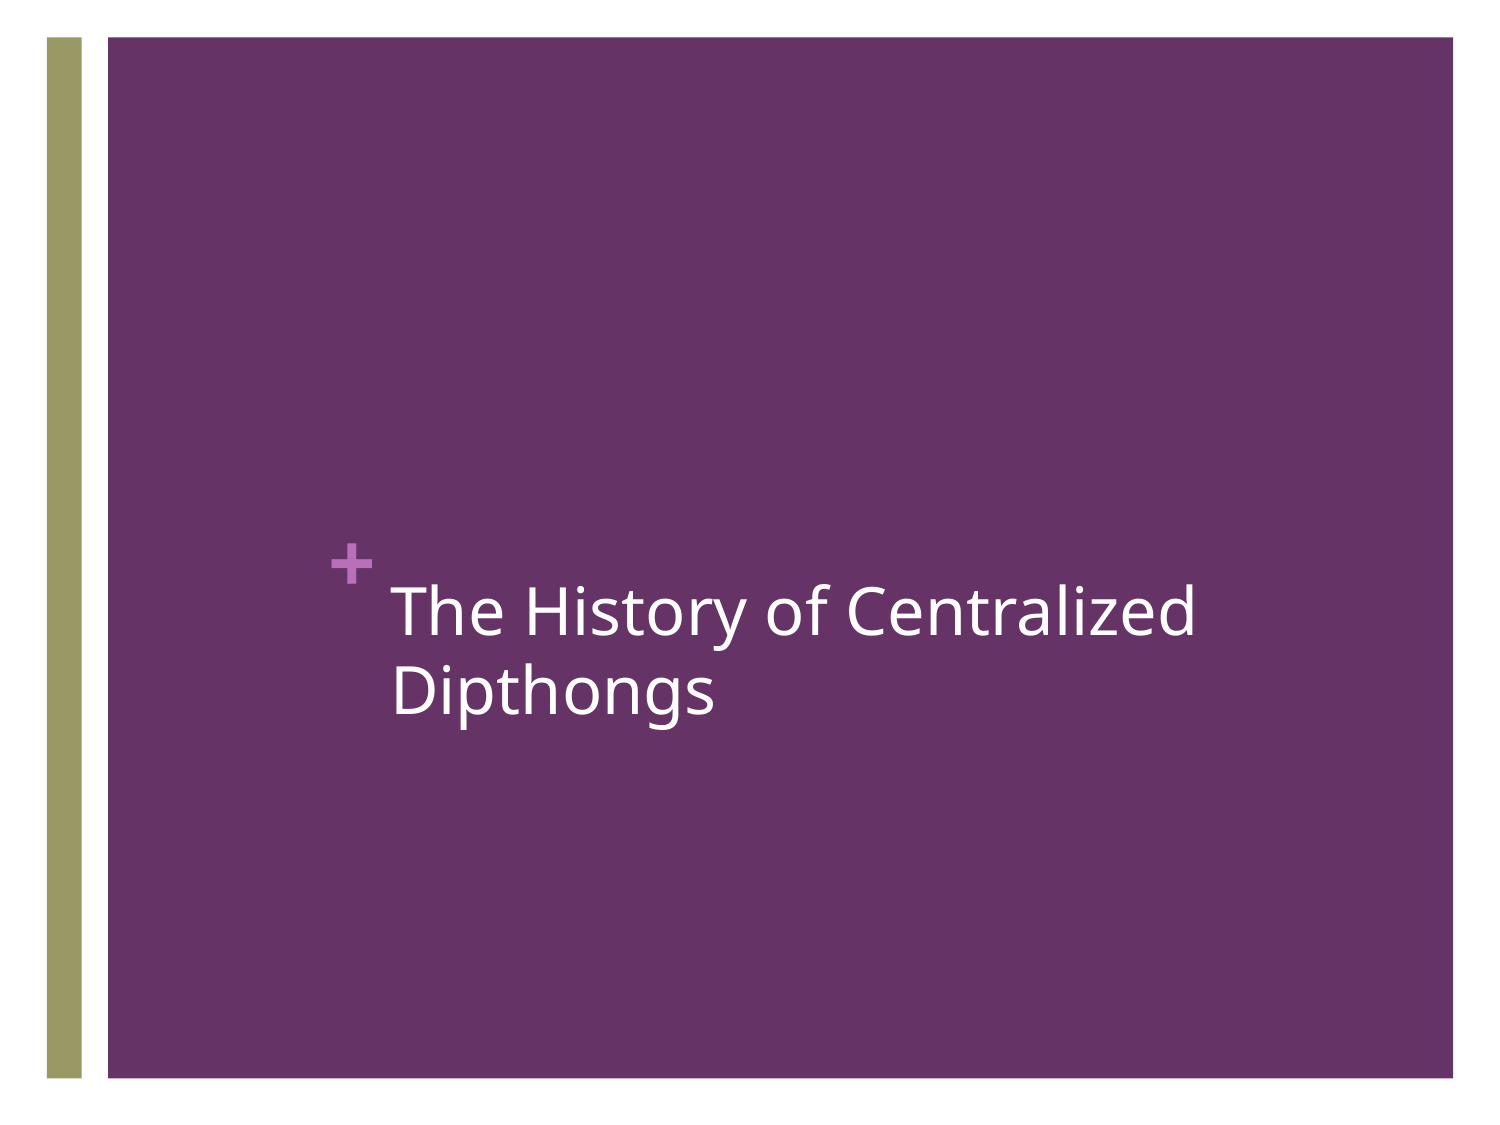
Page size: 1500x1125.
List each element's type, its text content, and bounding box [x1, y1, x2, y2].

title The History of Centralized Dipthongs [375, 512, 1300, 736]
